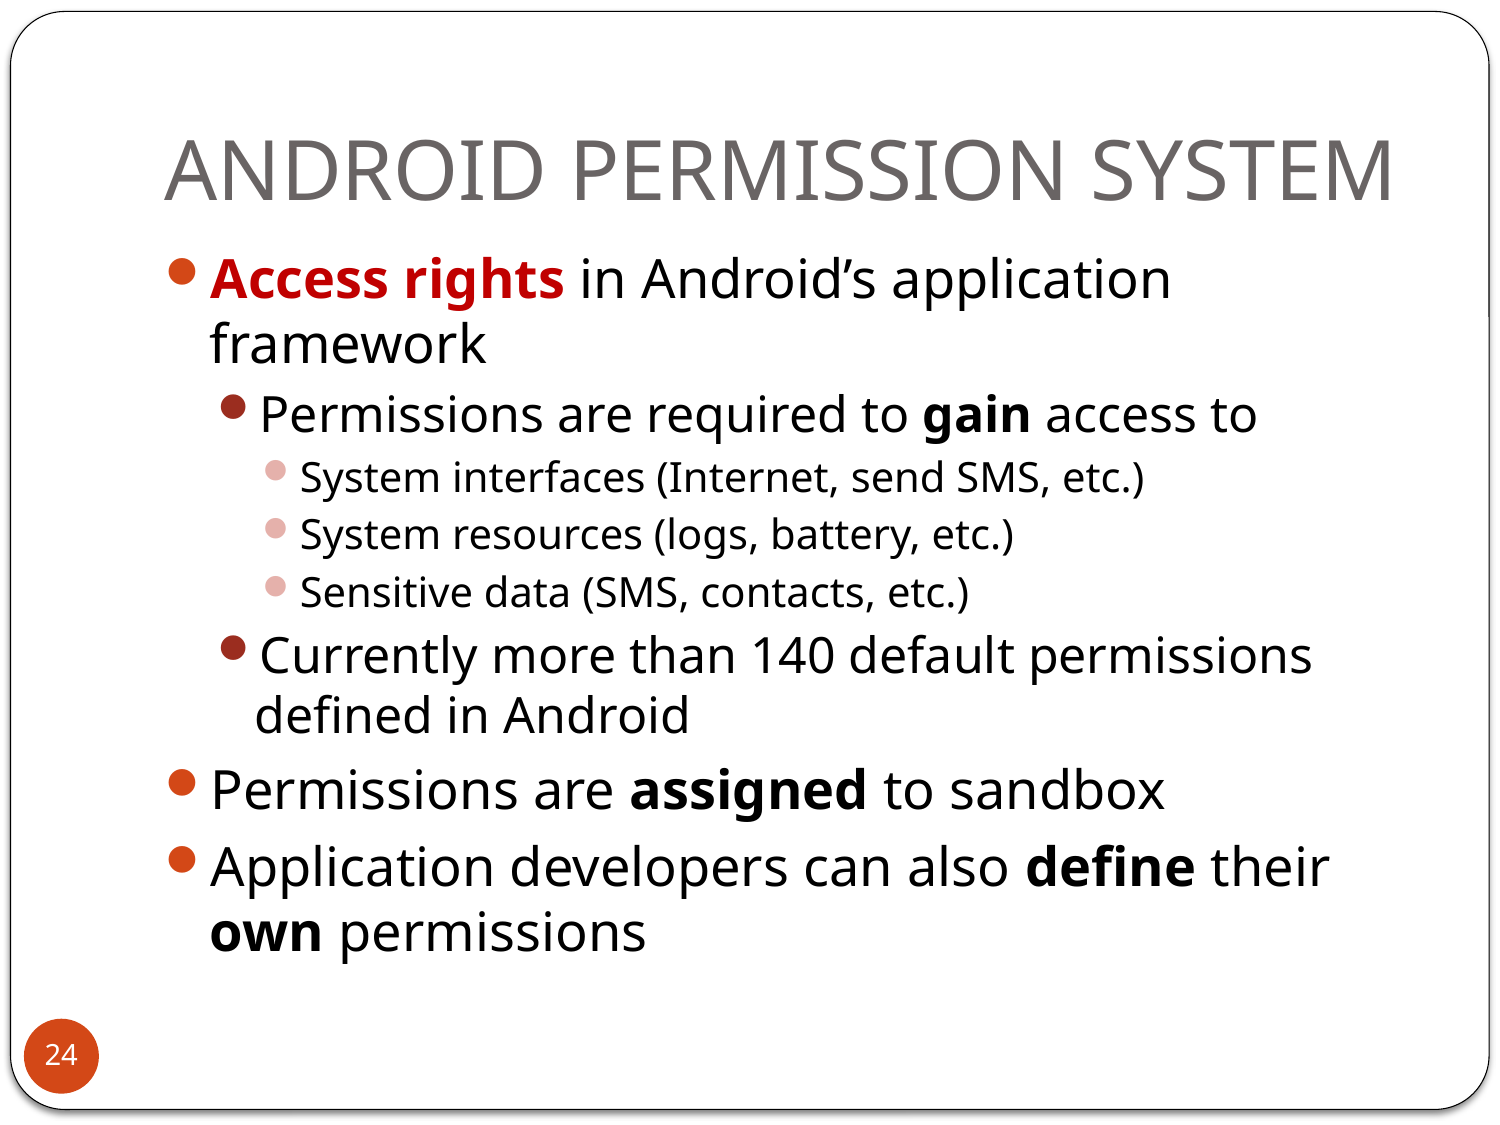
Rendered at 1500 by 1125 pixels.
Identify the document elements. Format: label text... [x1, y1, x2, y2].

slide_number 24 [23, 1018, 99, 1094]
title Android Permission System [150, 45, 1425, 233]
list Access rights in Android’s application framework Permissions are required to gain access to System interfaces (Internet, send SMS, etc.) System resources (logs, battery, etc.) Sensitive data (SMS, contacts, etc.) Currently more than 140 default permissions defined in Android Permissions are assigned to sandbox Application developers can also define their own permissions [150, 237, 1425, 988]
